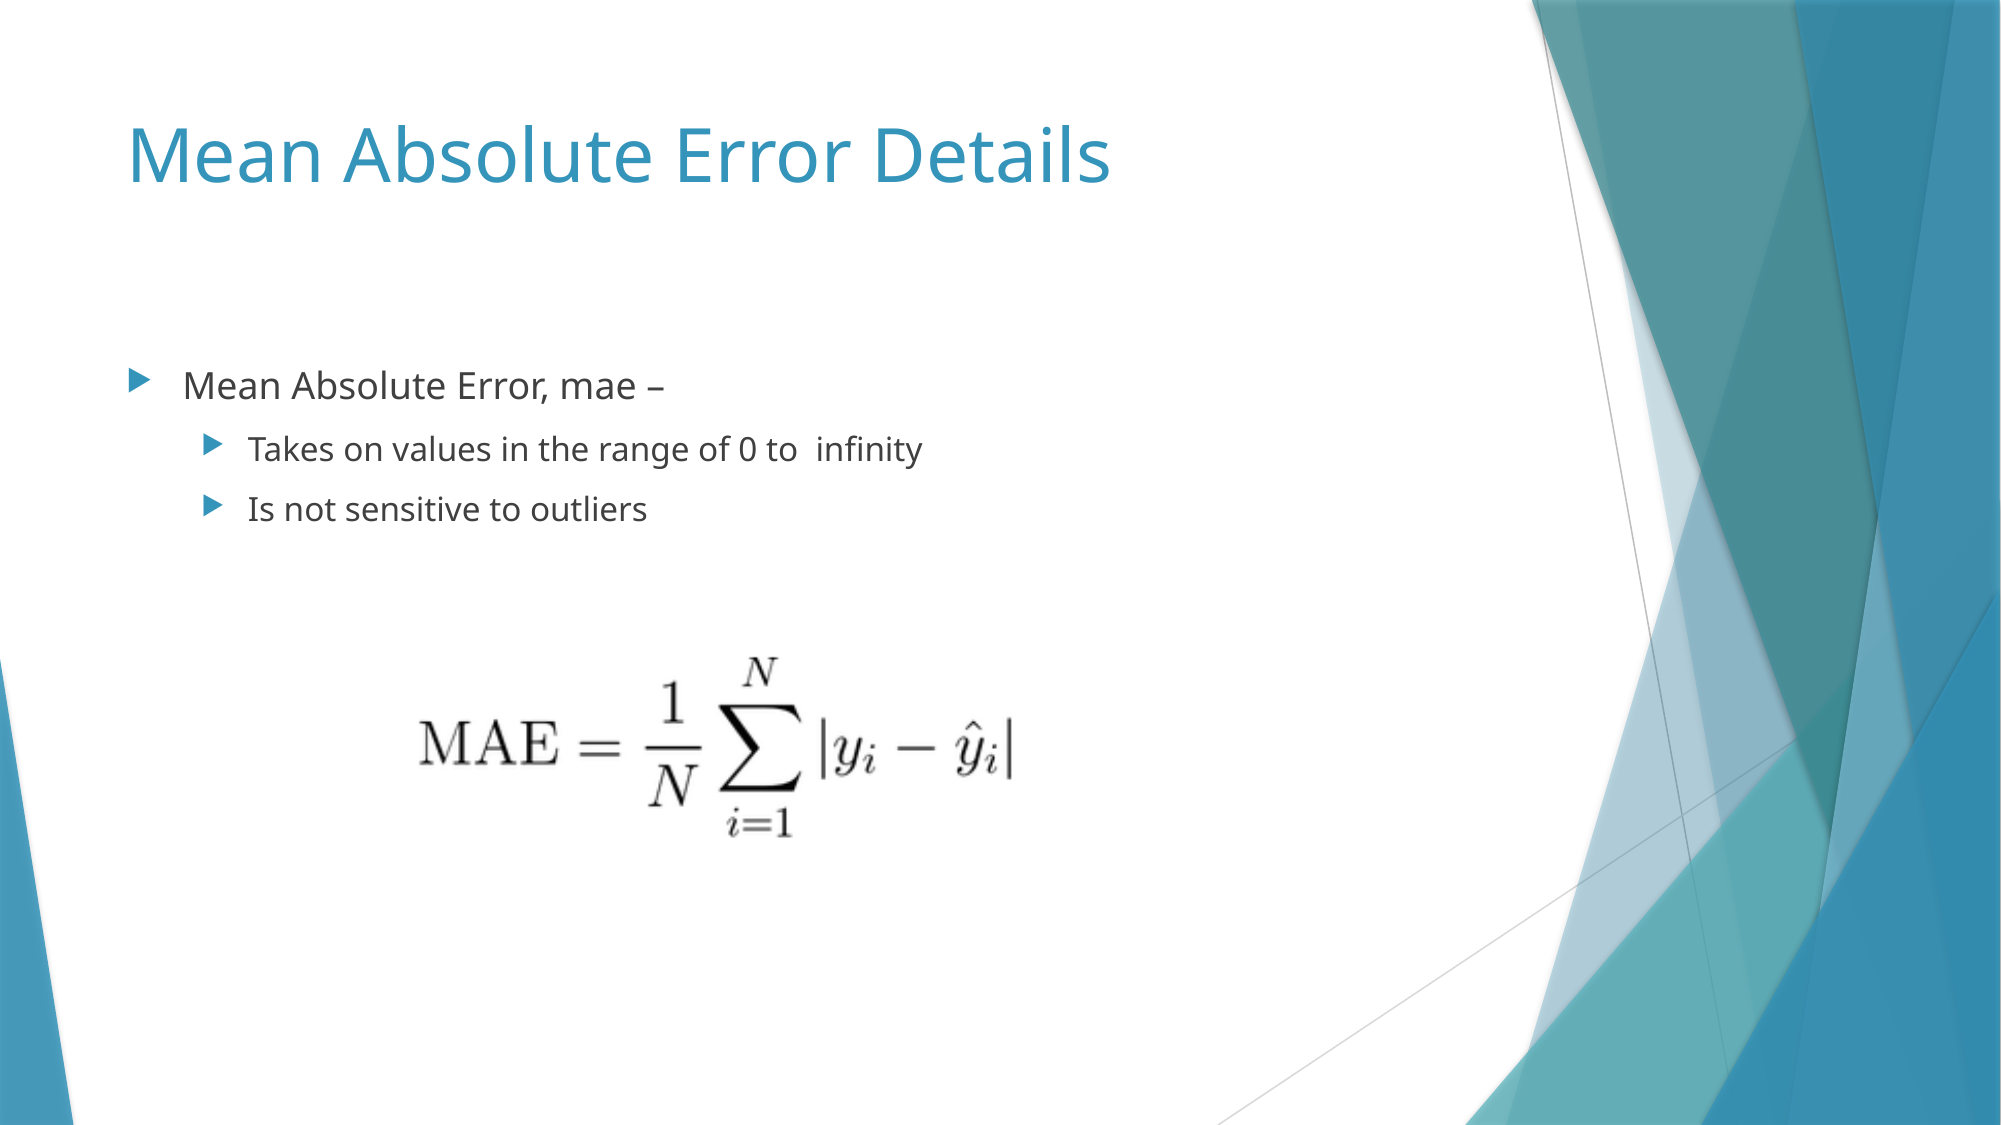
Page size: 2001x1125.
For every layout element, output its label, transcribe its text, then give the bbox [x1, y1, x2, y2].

title Mean Absolute Error Details [111, 99, 1522, 317]
picture [322, 602, 1127, 874]
list Mean Absolute Error, mae – Takes on values in the range of 0 to infinity Is not sensitive to outliers [111, 354, 1522, 992]
